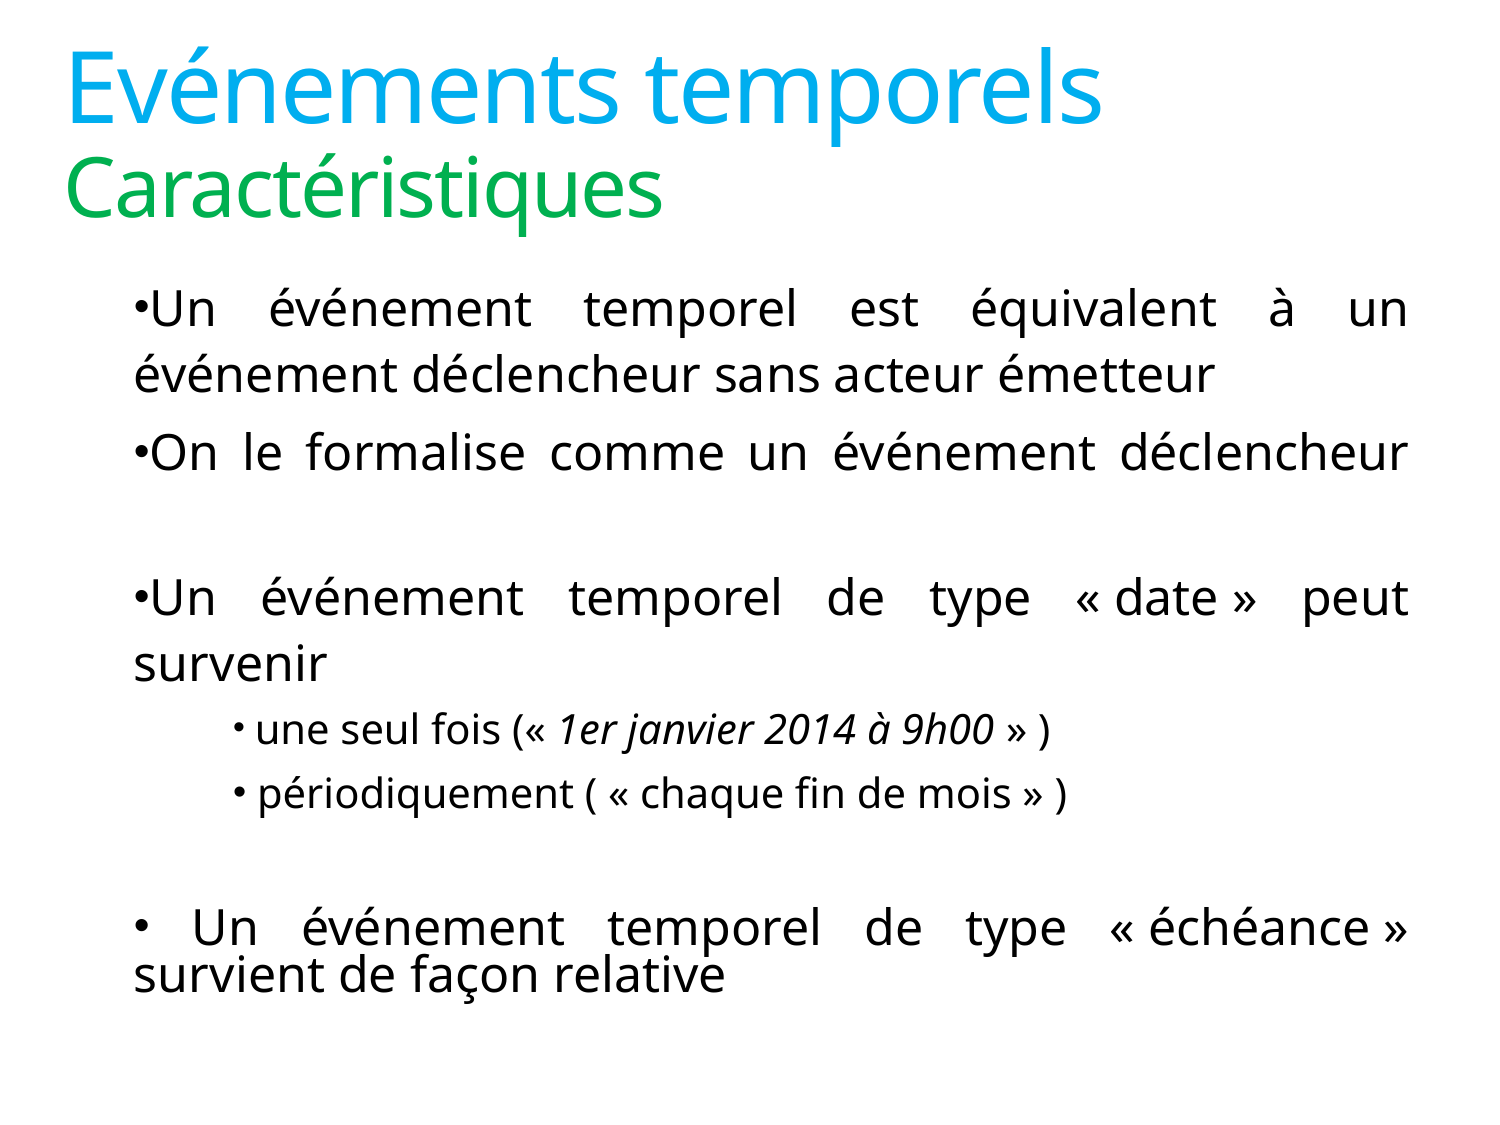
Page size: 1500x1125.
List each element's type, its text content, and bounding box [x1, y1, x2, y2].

title Evénements temporels Caractéristiques [63, 37, 1436, 238]
list Un événement temporel est équivalent à un événement déclencheur sans acteur émetteur On le formalise comme un événement déclencheur Un événement temporel de type « date » peut survenir une seul fois (« 1er janvier 2014 à 9h00 » ) périodiquement ( « chaque fin de mois » ) Un événement temporel de type « échéance » survient de façon relative [75, 262, 1425, 897]
